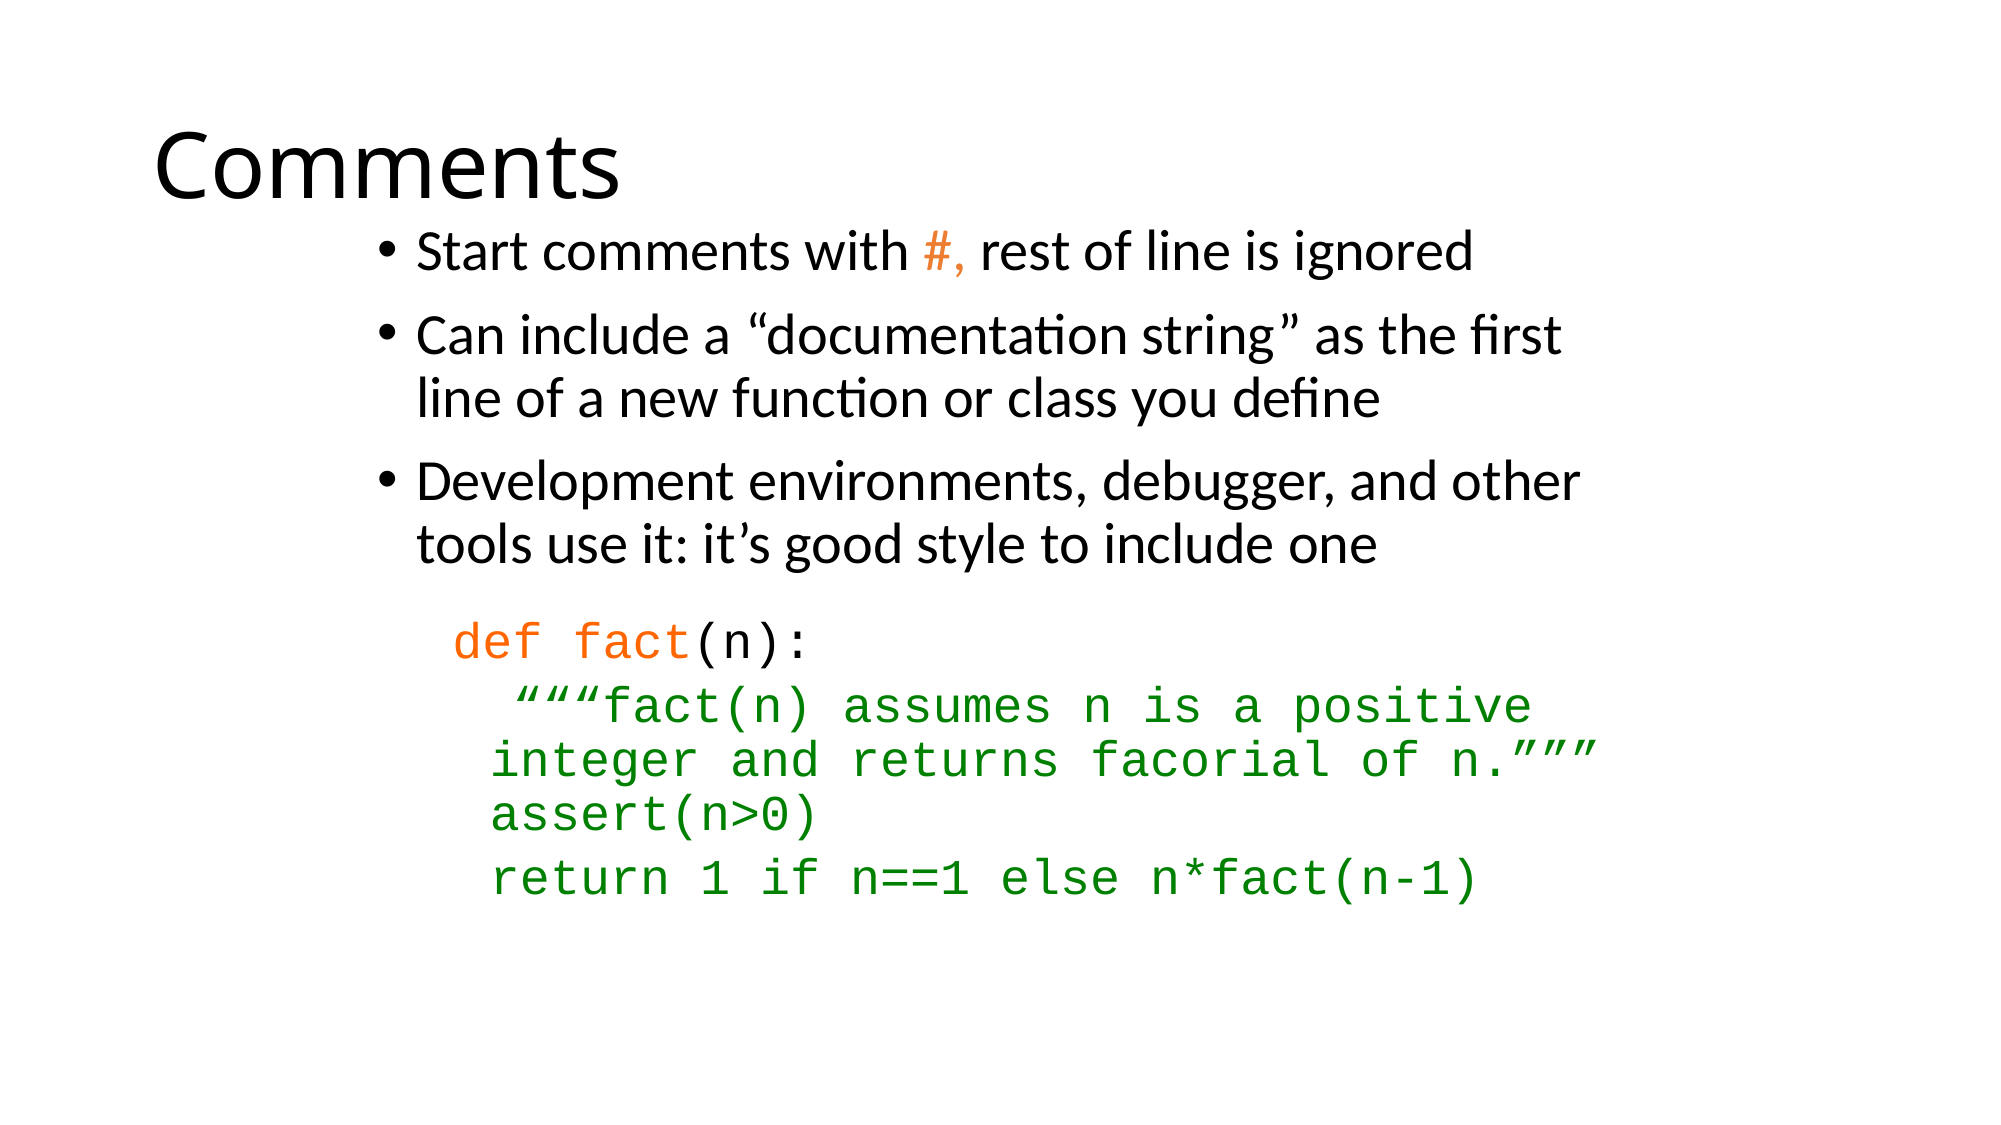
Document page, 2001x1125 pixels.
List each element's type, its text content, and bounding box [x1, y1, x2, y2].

list Start comments with #, rest of line is ignored Can include a “documentation string” as the first line of a new function or class you define Development environments, debugger, and other tools use it: it’s good style to include one def fact(n): “““fact(n) assumes n is a positive integer and returns facorial of n.””” assert(n>0) return 1 if n==1 else n*fact(n-1) [362, 212, 1663, 1088]
title Comments [137, 59, 1863, 278]
